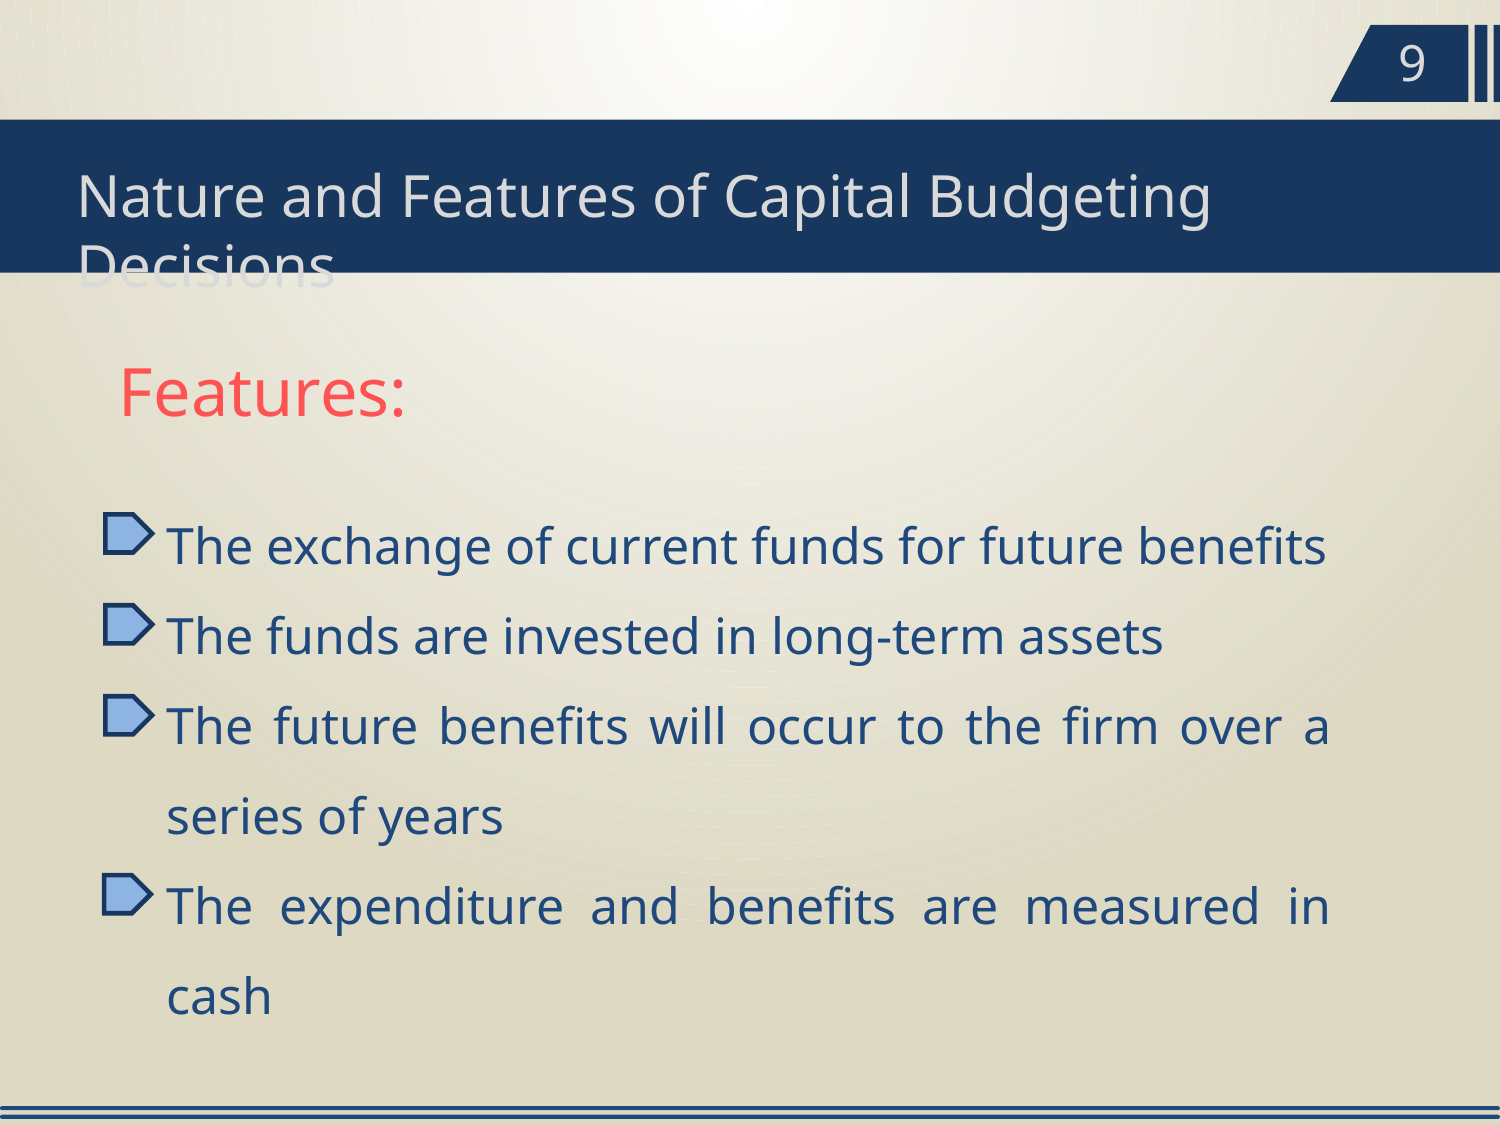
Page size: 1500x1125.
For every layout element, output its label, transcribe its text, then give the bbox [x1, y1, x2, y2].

text_box 9 [1384, 24, 1452, 99]
text_box The exchange of current funds for future benefits The funds are invested in long-term assets The future benefits will occur to the firm over a series of years The expenditure and benefits are measured in cash [152, 477, 1348, 1032]
text_box Features: [104, 342, 1375, 437]
text_box Nature and Features of Capital Budgeting Decisions [61, 151, 1458, 307]
text_box [104, 695, 154, 736]
text_box [104, 604, 154, 645]
text_box [104, 513, 154, 554]
text_box [103, 874, 153, 915]
